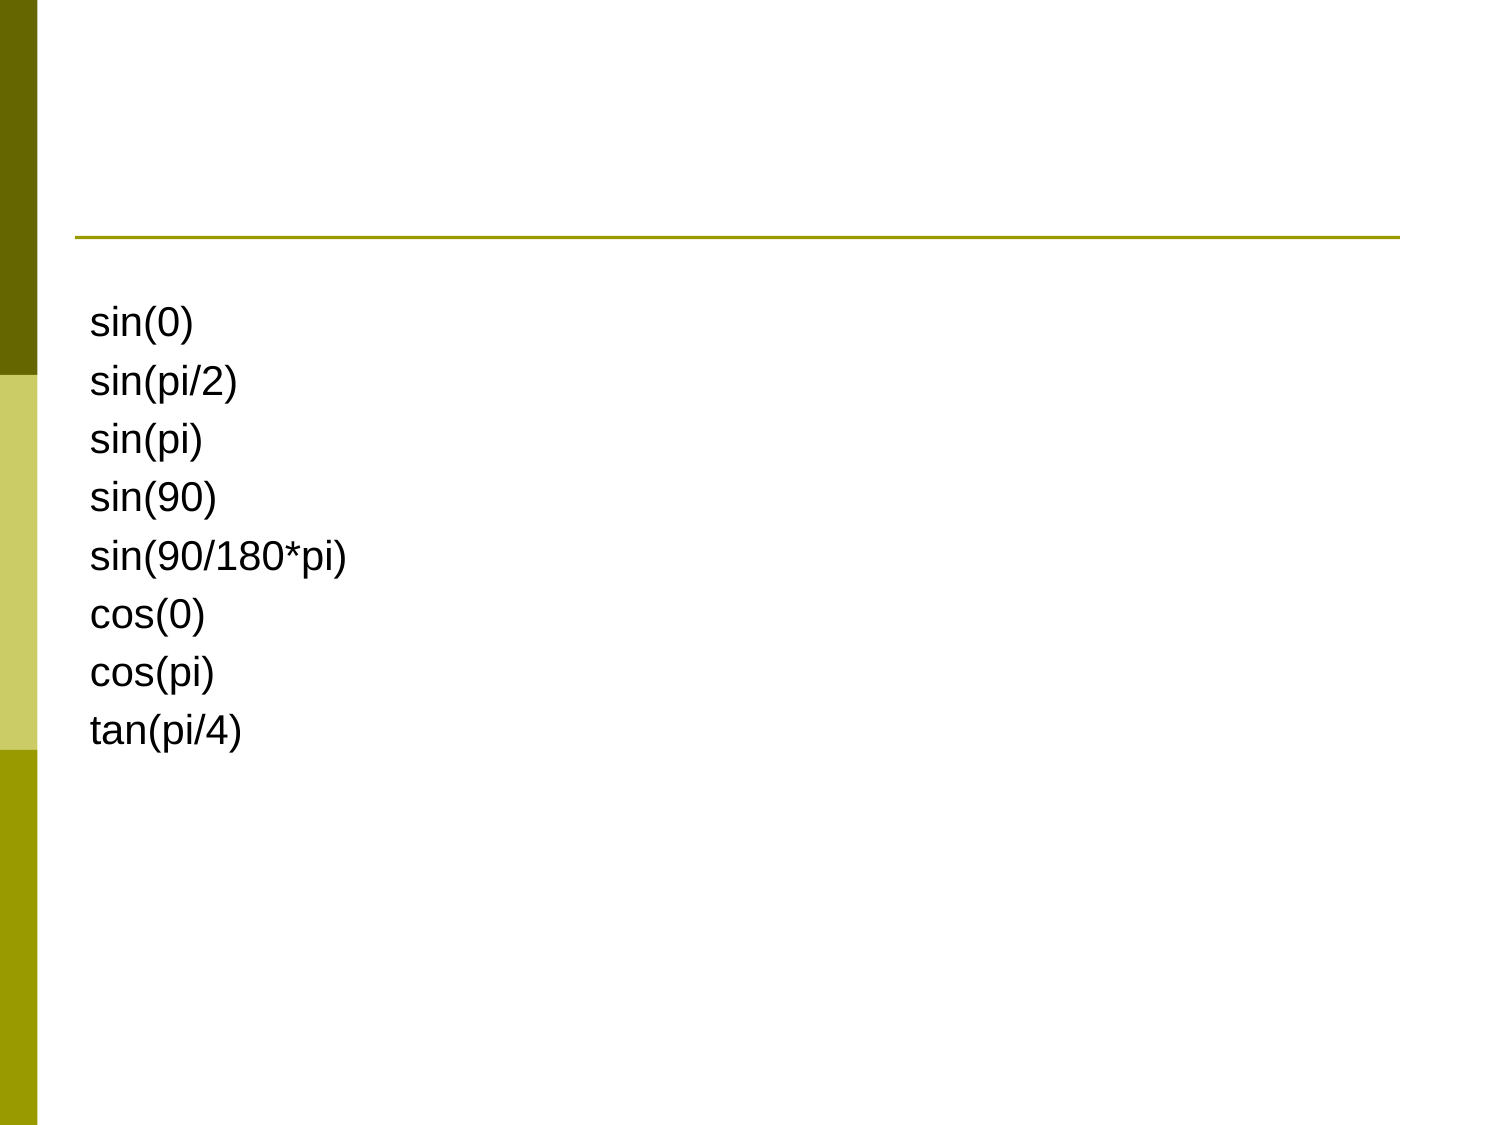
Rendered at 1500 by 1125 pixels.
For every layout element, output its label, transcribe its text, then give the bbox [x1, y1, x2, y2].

list sin(0) sin(pi/2) sin(pi) sin(90) sin(90/180*pi) cos(0) cos(pi) tan(pi/4) [74, 287, 1426, 1031]
